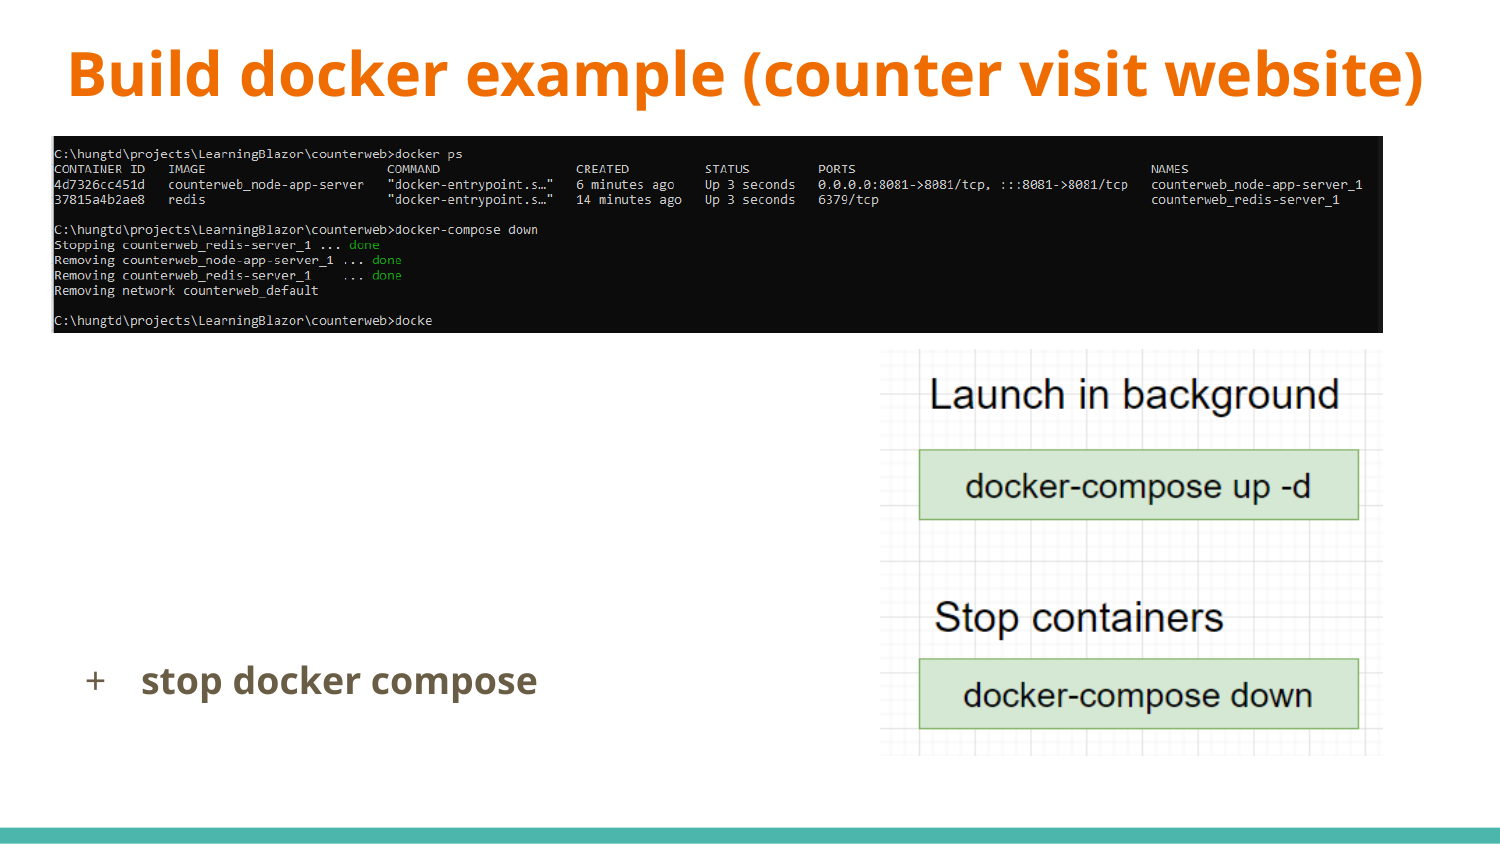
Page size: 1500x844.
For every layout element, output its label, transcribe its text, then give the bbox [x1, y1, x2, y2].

picture [50, 136, 1383, 334]
list stop docker compose [51, 635, 875, 749]
title Build docker example (counter visit website) [51, 20, 1449, 137]
picture [880, 348, 1383, 756]
